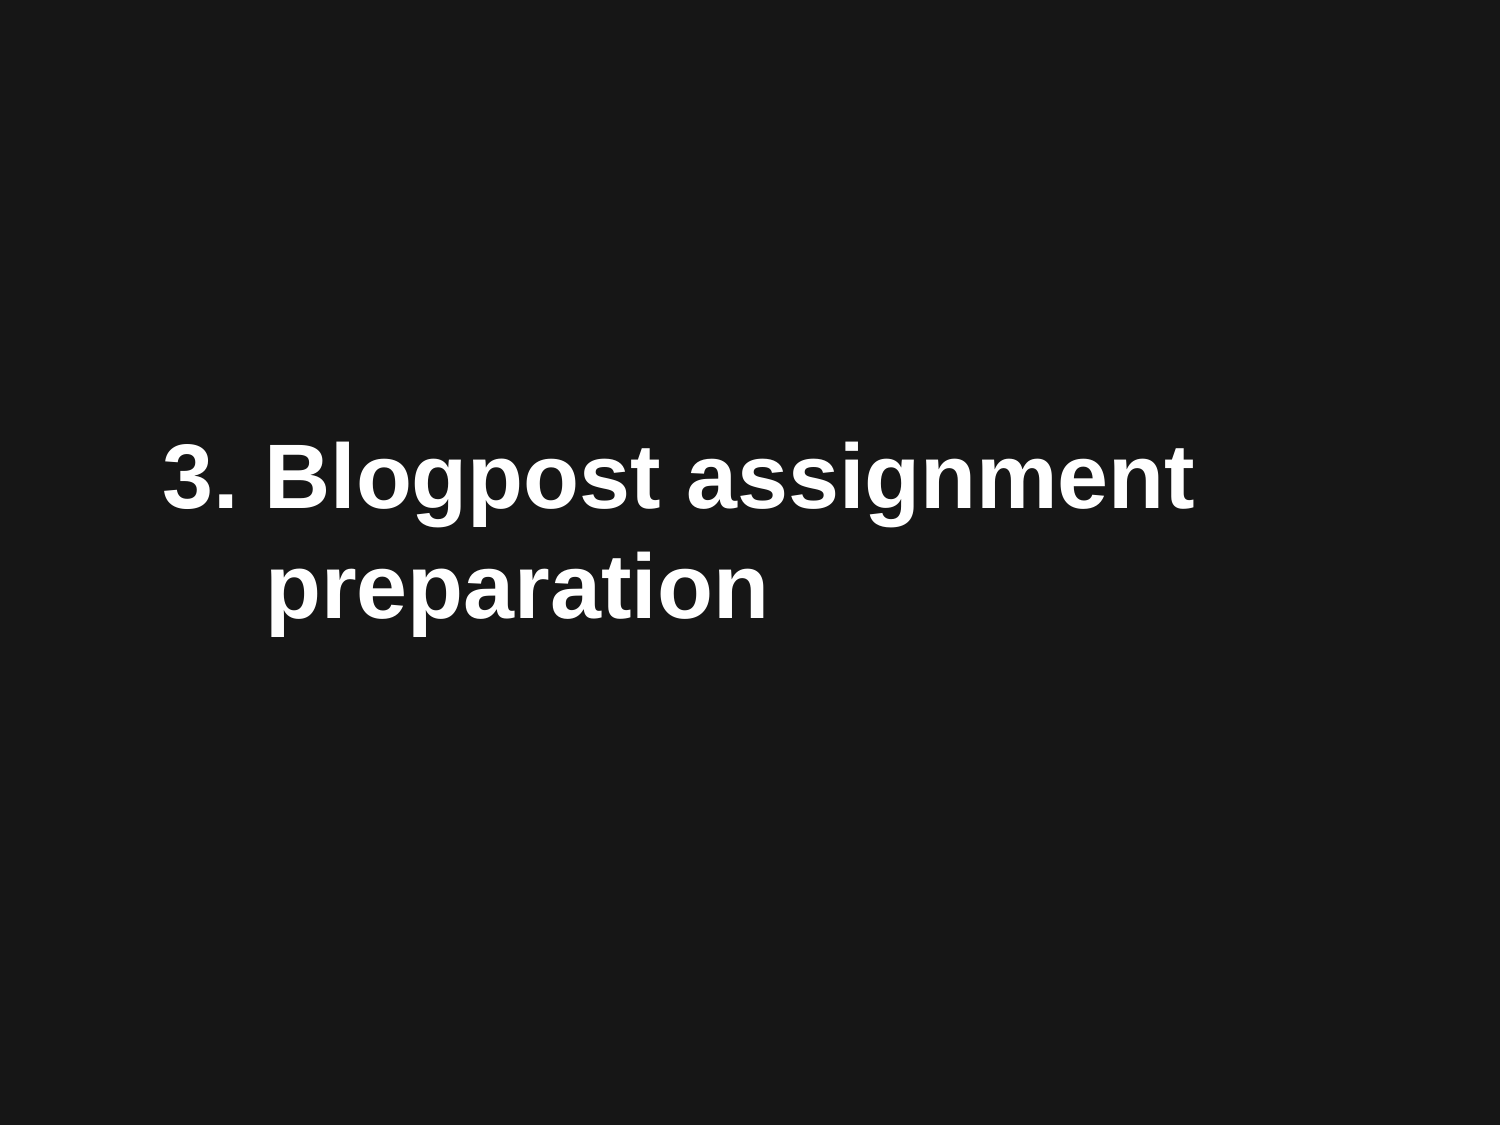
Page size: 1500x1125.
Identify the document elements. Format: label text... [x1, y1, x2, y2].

title 3. Blogpost assignment preparation [147, 255, 1353, 799]
